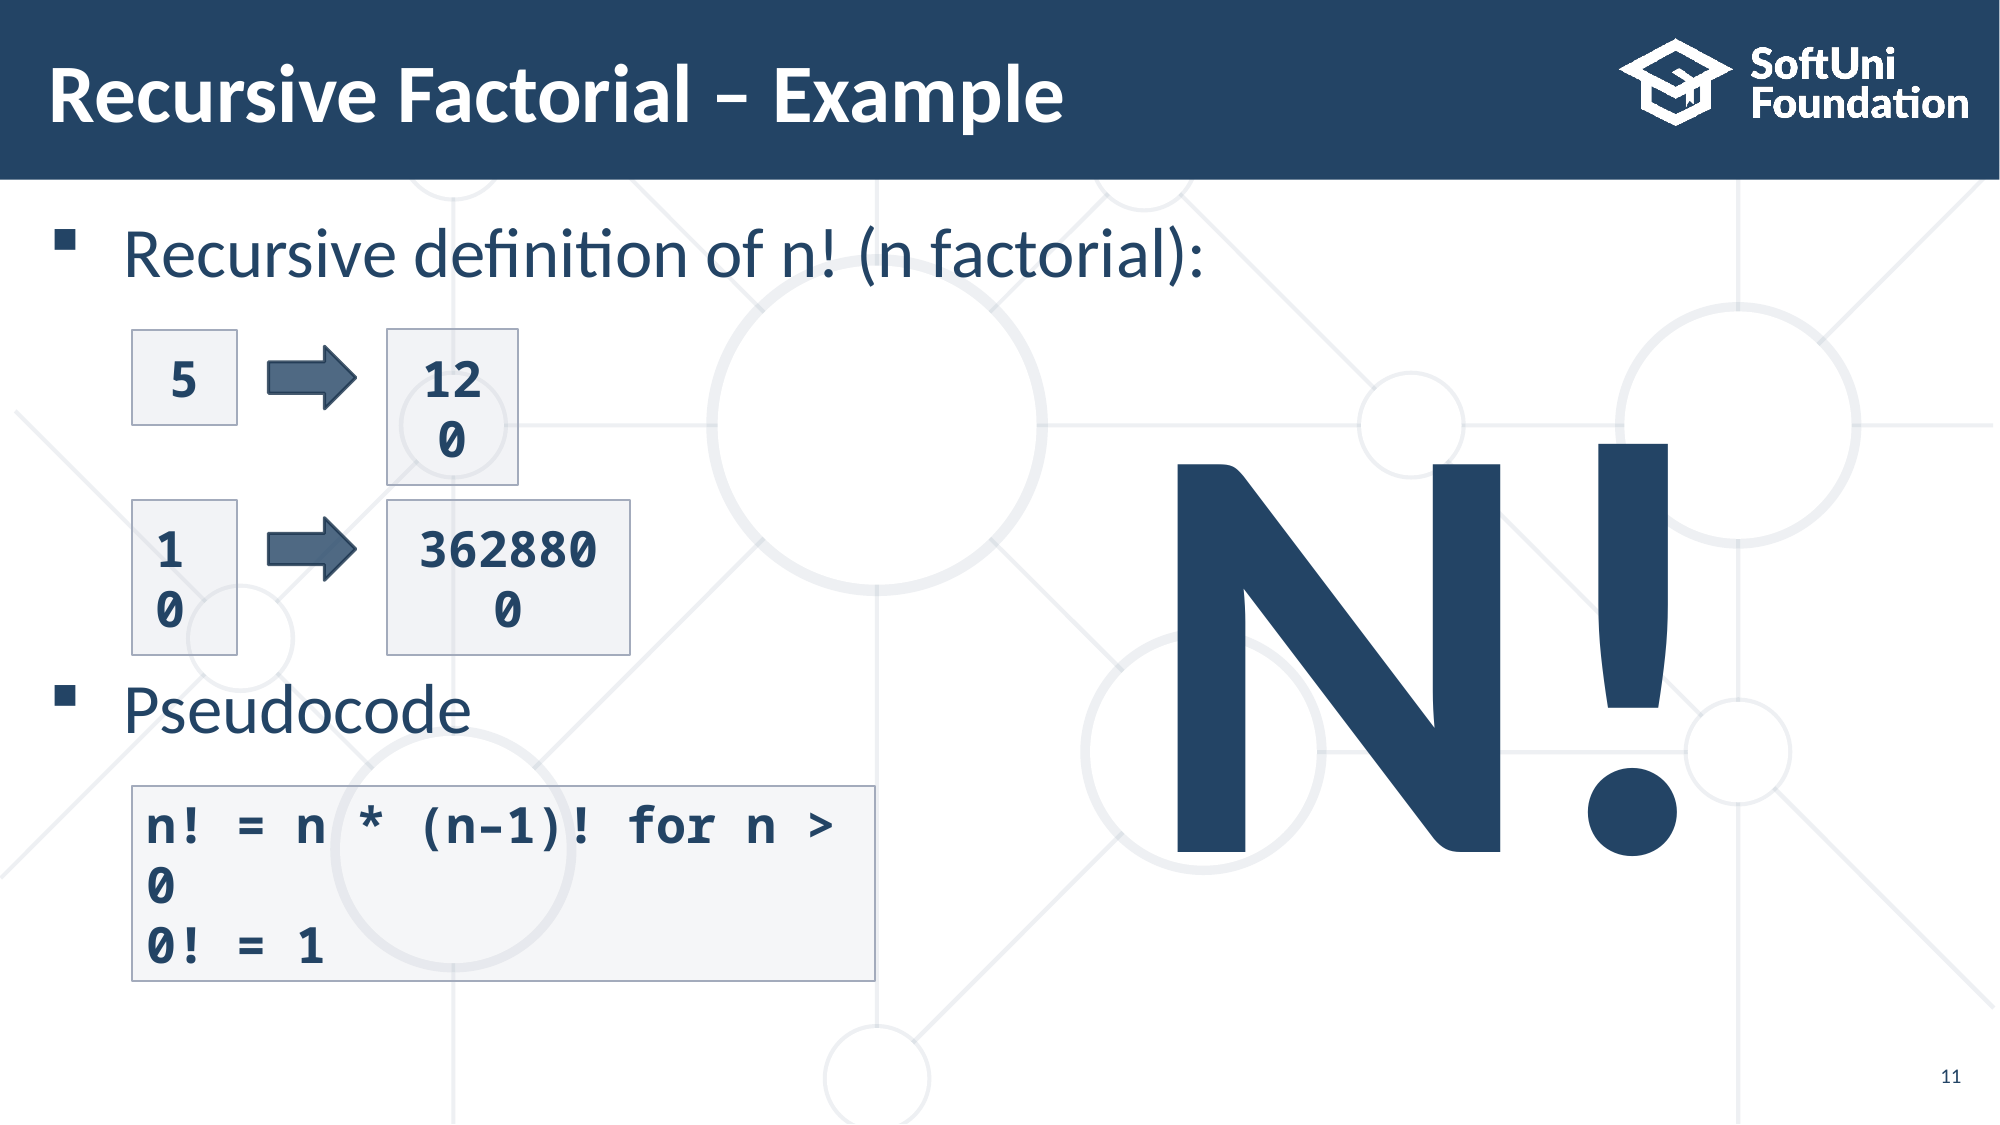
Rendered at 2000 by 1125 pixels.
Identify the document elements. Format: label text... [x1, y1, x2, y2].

text_box 5 [131, 329, 238, 426]
picture [1618, 38, 1968, 126]
text_box [266, 515, 358, 583]
text_box 3628800 [387, 499, 631, 655]
text_box [87, 499, 1912, 1075]
list Recursive definition of n! (n factorial): Pseudocode [31, 196, 1970, 1050]
title Recursive Factorial – Example [31, 16, 1591, 162]
text_box 10 [131, 499, 238, 656]
slide_number 11 [1896, 1049, 1968, 1101]
text_box 120 [387, 329, 518, 485]
text_box [266, 344, 358, 411]
text_box N! [1124, 246, 1750, 980]
